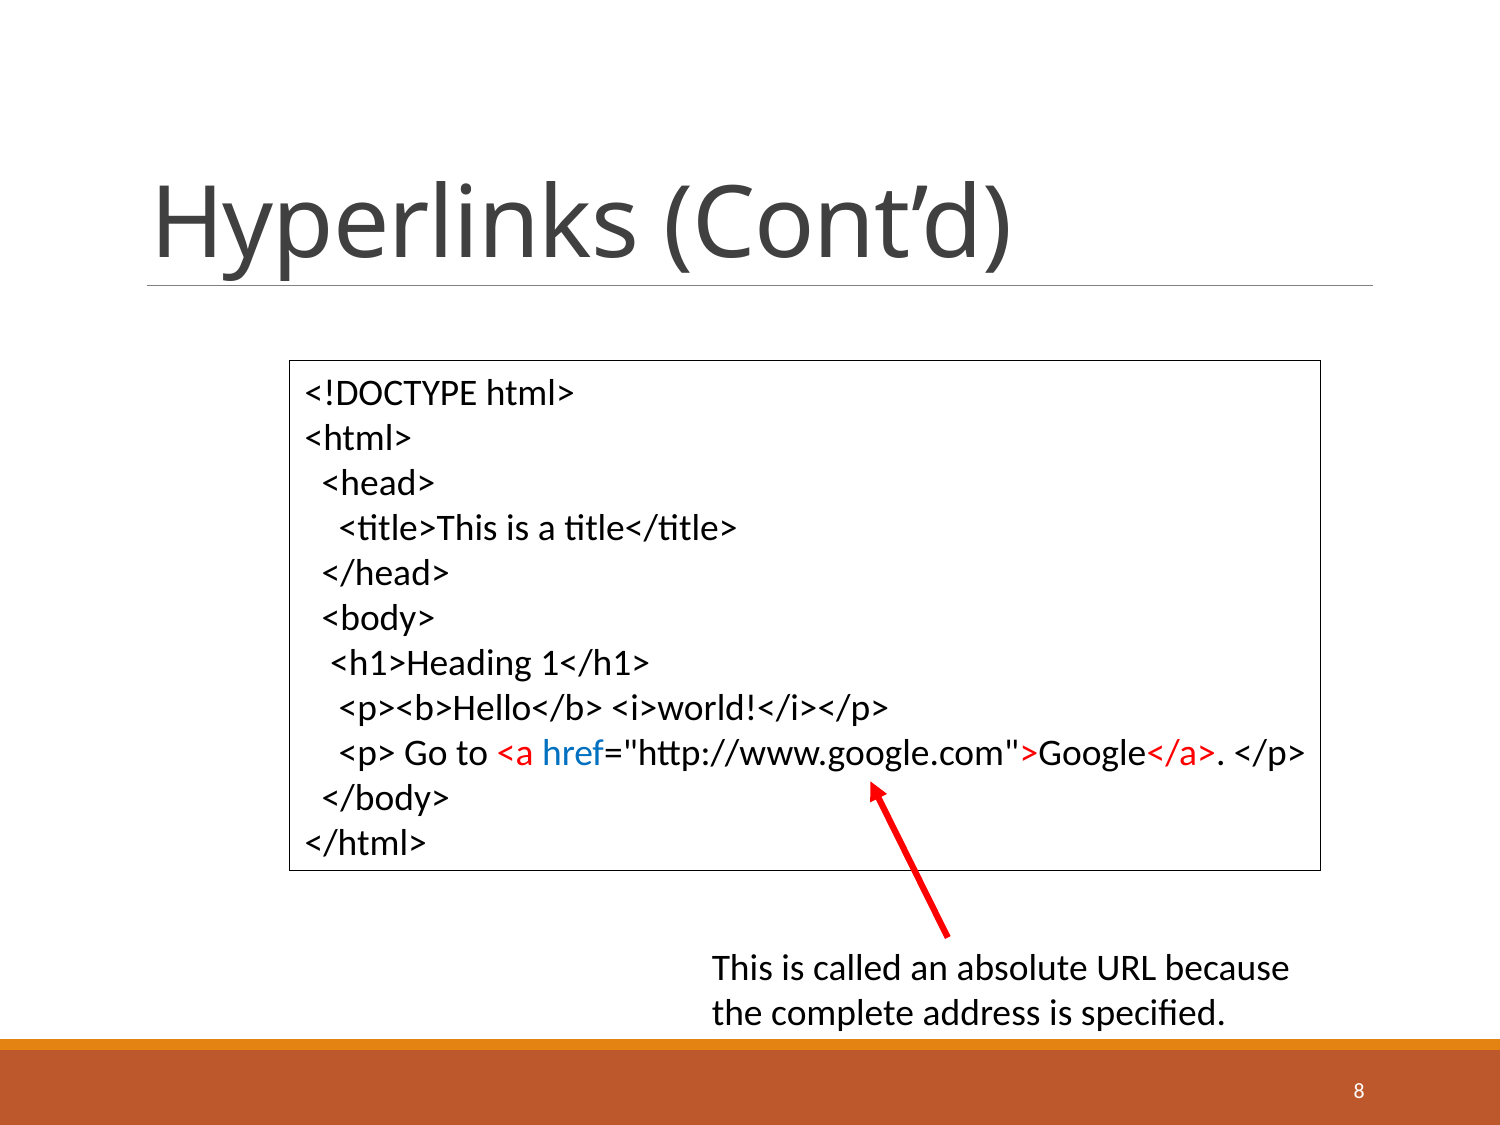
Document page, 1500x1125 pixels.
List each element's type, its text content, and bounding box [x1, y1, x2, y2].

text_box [869, 780, 949, 938]
text_box This is called an absolute URL because the complete address is specified. [697, 935, 1342, 1041]
text_box <!DOCTYPE html> <html> <head> <title>This is a title</title> </head> <body> <h1>Heading 1</h1> <p><b>Hello</b> <i>world!</i></p> <p> Go to <a href="http://www.google.com">Google</a>. </p> </body> </html> [289, 360, 1321, 871]
slide_number 8 [1218, 1059, 1380, 1120]
title Hyperlinks (Cont’d) [135, 47, 1373, 285]
